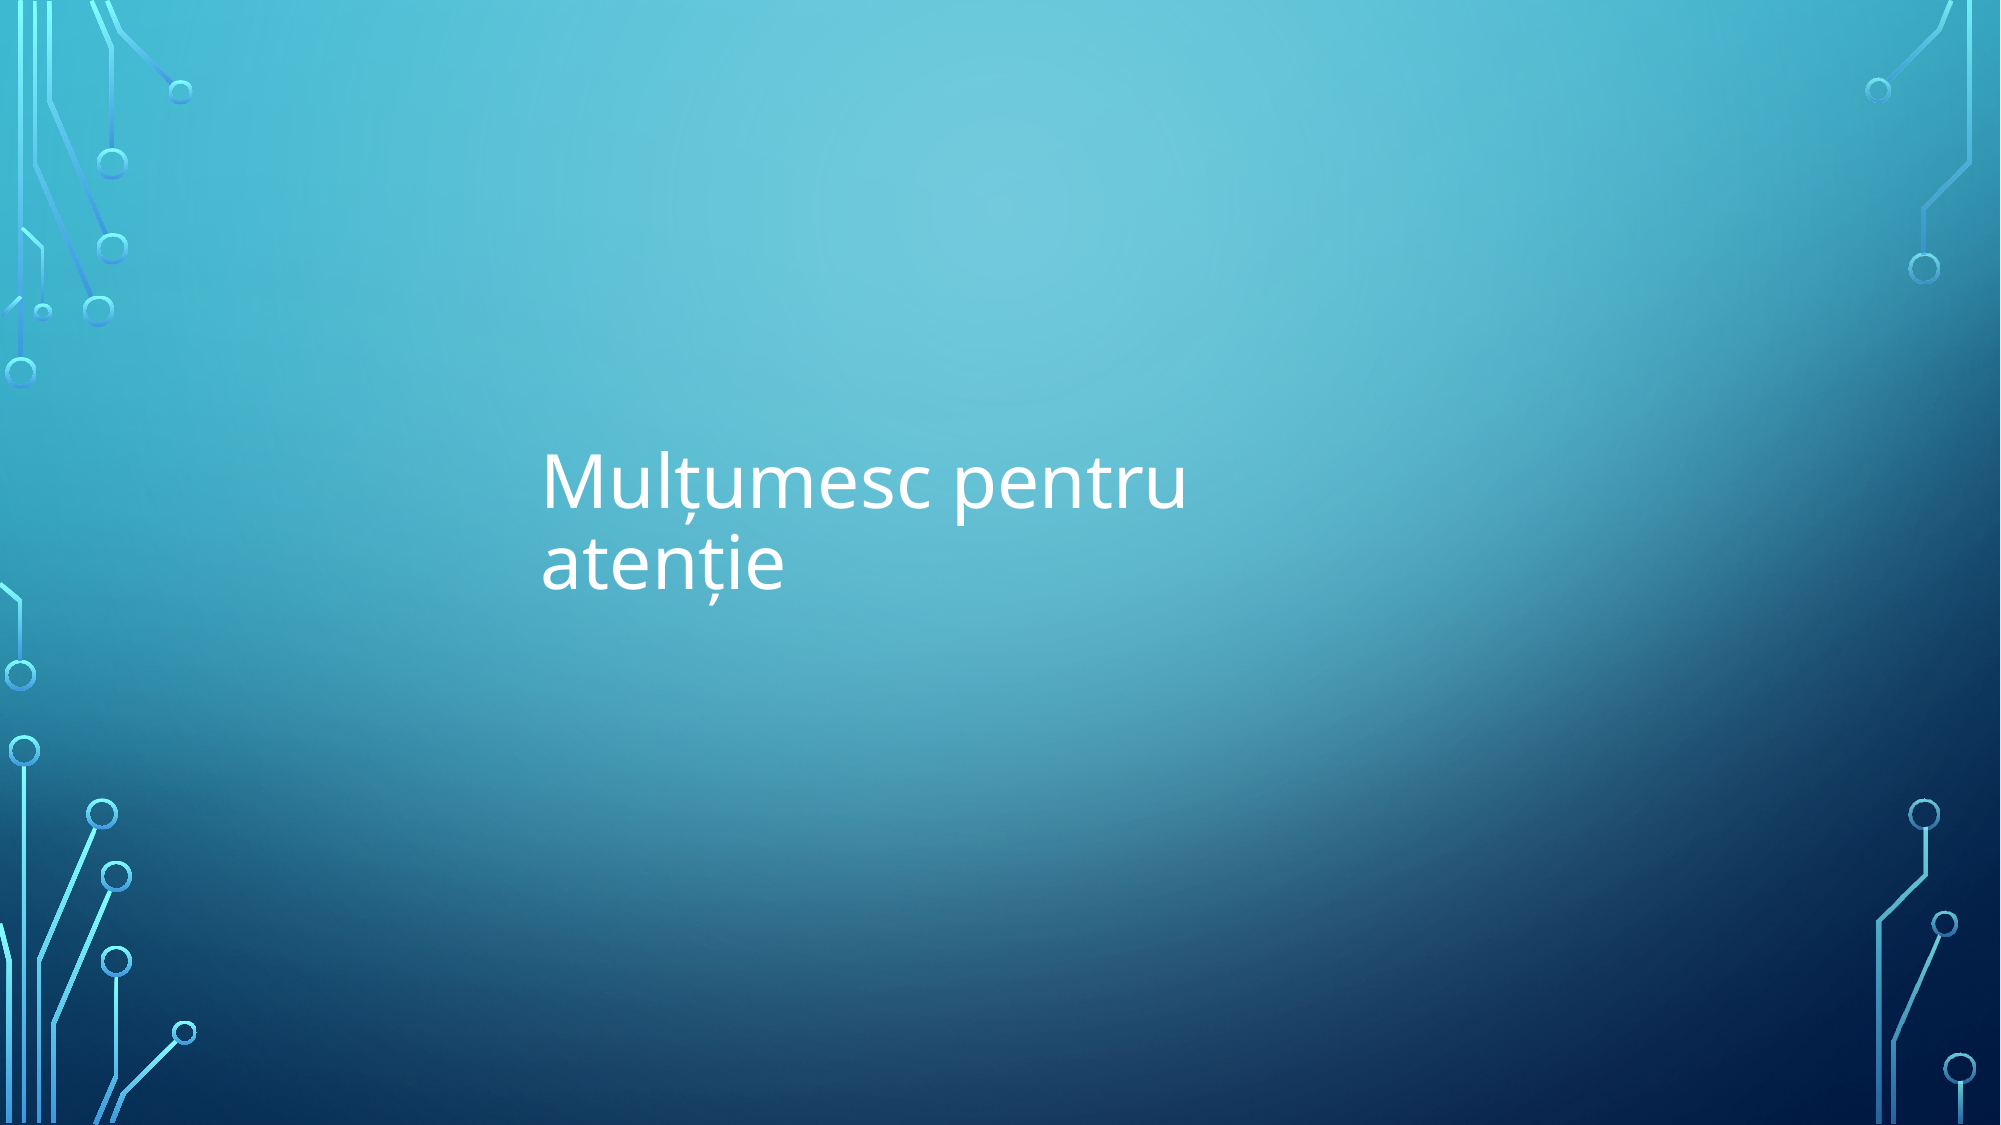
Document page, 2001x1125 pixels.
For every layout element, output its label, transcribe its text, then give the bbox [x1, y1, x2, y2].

title Mulțumesc pentru atenție [525, 403, 1332, 647]
